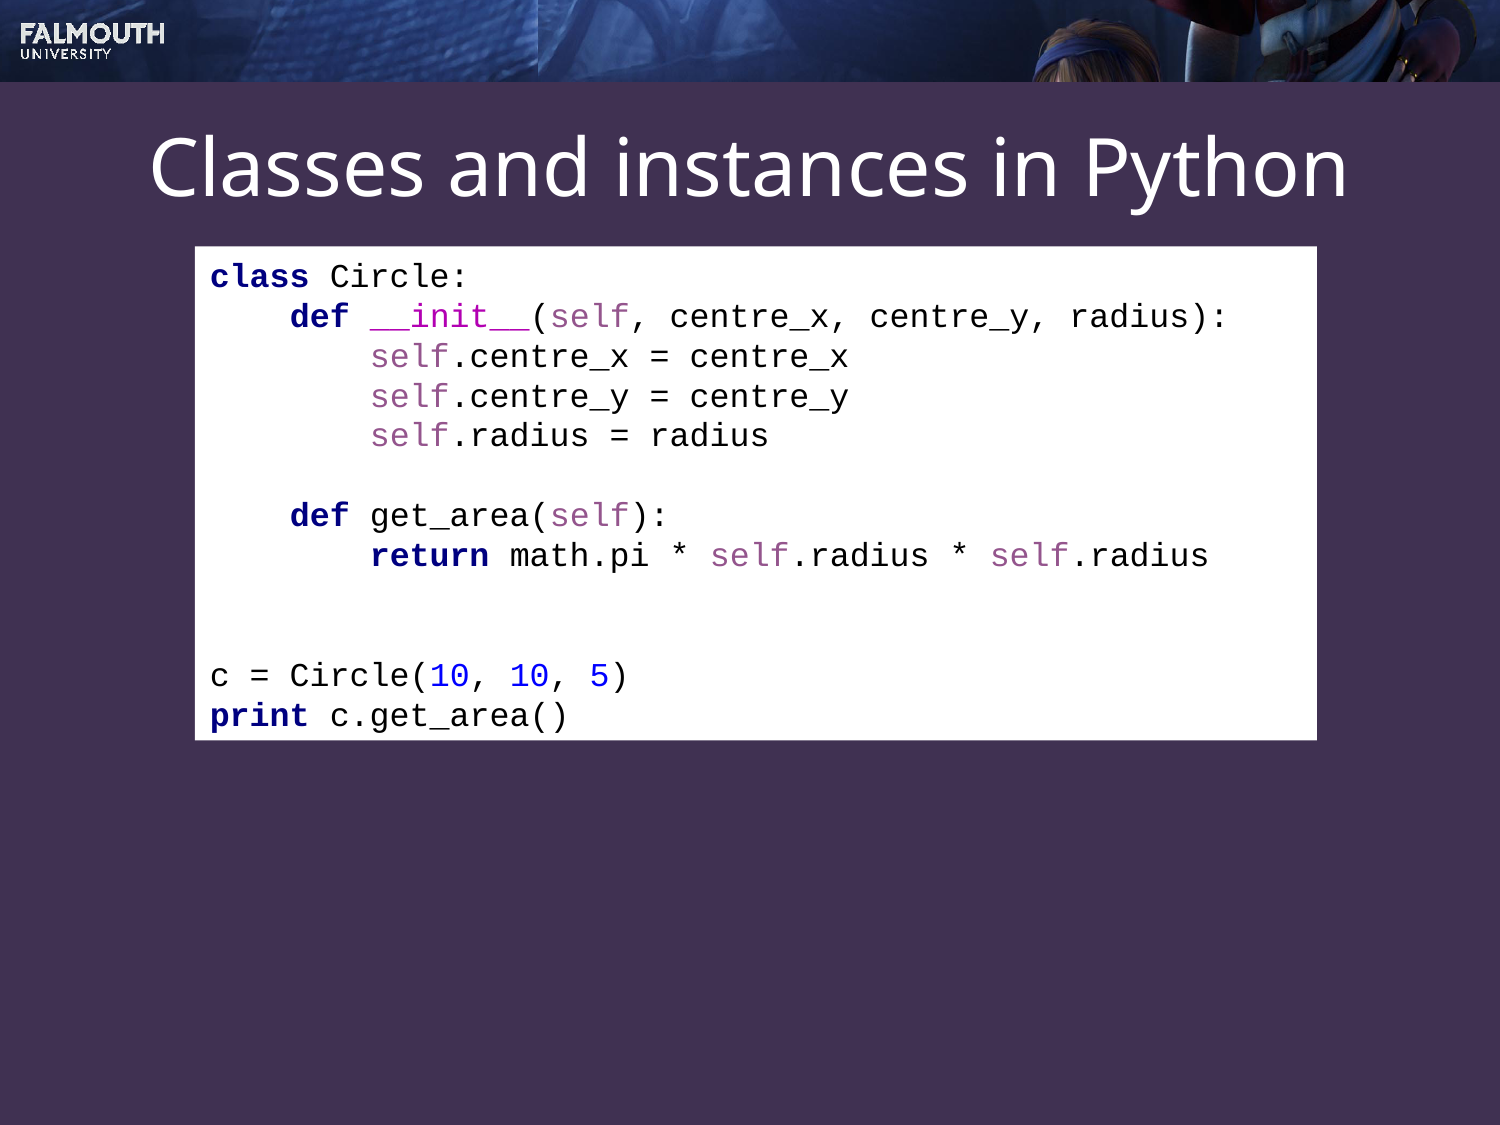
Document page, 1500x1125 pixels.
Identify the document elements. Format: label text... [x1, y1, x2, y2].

picture [0, 0, 1500, 82]
text_box class Circle: def __init__(self, centre_x, centre_y, radius): self.centre_x = centre_x self.centre_y = centre_y self.radius = radius def get_area(self): return math.pi * self.radius * self.radius c = Circle(10, 10, 5) print c.get_area() [194, 246, 1317, 741]
title Classes and instances in Python [75, 70, 1425, 258]
